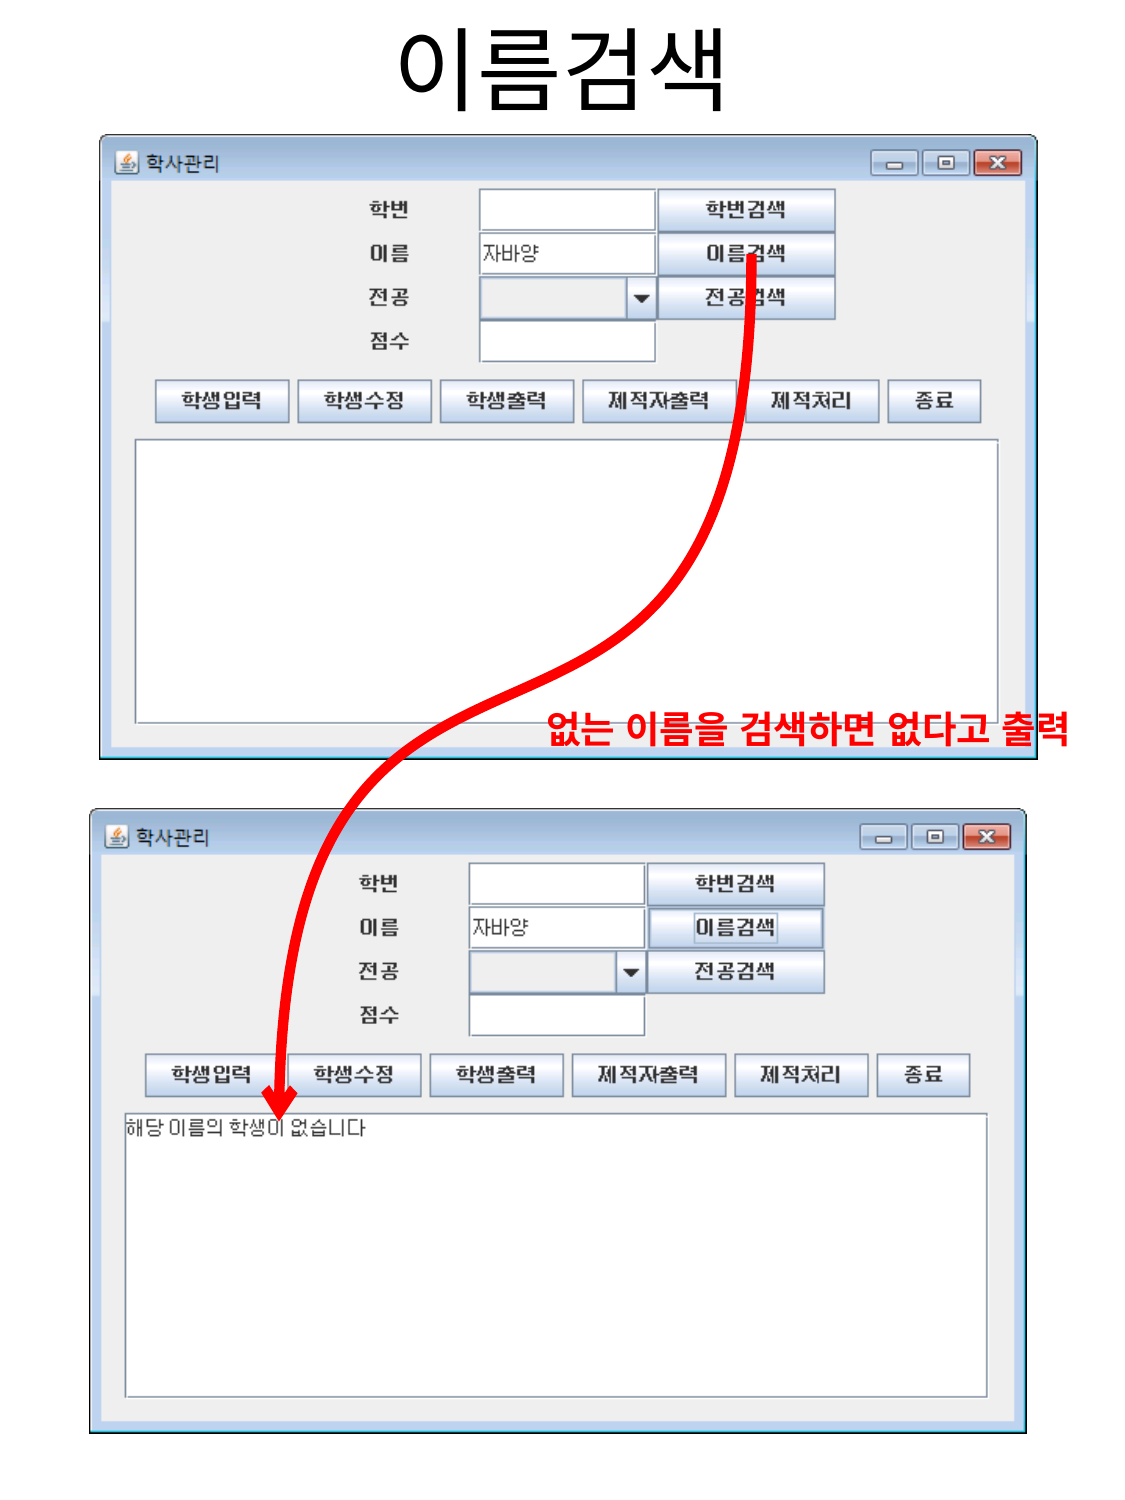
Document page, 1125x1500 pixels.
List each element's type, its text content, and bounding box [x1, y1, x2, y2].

picture [99, 133, 1038, 760]
picture [89, 808, 1027, 1435]
text_box 없는 이름을 검색하면 없다고 출력 [1042, 698, 1087, 759]
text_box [81, 451, 950, 925]
title 이름검색 [0, 0, 1125, 136]
